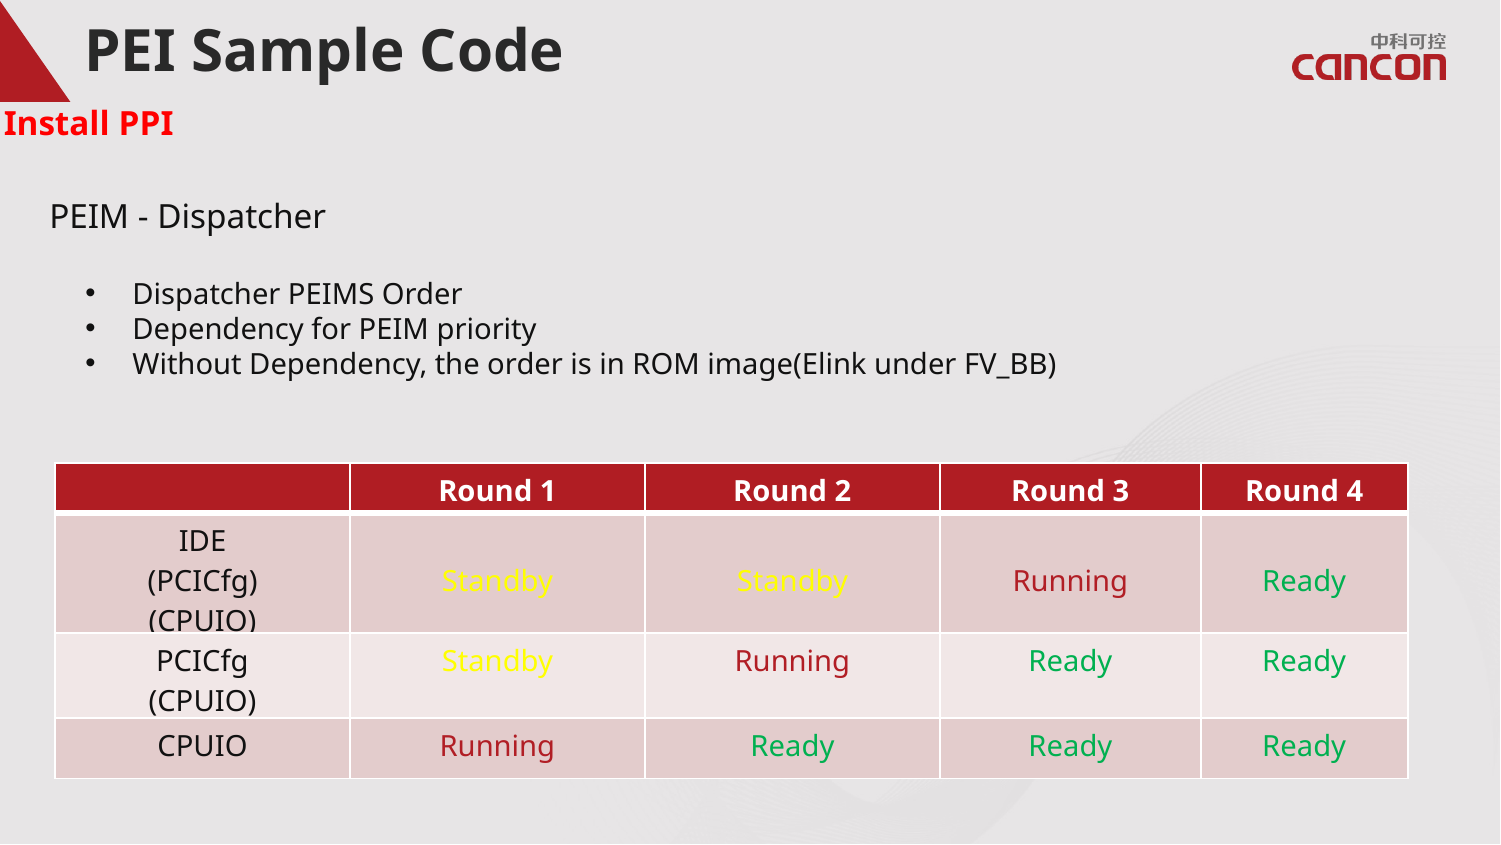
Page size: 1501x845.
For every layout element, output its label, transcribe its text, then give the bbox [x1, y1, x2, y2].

picture [0, 0, 1501, 844]
text_box PEIM - Dispatcher [34, 188, 596, 243]
table_cell Standby [351, 634, 644, 717]
table_header Round 1 [351, 464, 644, 510]
table_cell Standby [351, 516, 644, 632]
table_header Round 2 [646, 464, 939, 510]
table_cell Standby [646, 516, 939, 632]
text_box Dispatcher PEIMS Order Dependency for PEIM priority Without Dependency, the order is in ROM image(Elink under FV_BB) [70, 267, 1135, 423]
table_header Round 3 [941, 464, 1200, 510]
table_cell Running [941, 516, 1200, 632]
table_cell Ready [1202, 719, 1407, 778]
table_cell Ready [941, 634, 1200, 717]
table_header Round 4 [1202, 464, 1407, 510]
table_cell CPUIO [56, 719, 349, 778]
table_cell Running [646, 634, 939, 717]
title PEI Sample Code [73, 12, 1280, 93]
text_box Install PPI [0, 94, 396, 150]
table_header [56, 464, 349, 510]
table_cell Running [351, 719, 644, 778]
table_cell Ready [646, 719, 939, 778]
table_cell PCICfg (CPUIO) [56, 634, 349, 717]
table_cell Ready [1202, 516, 1407, 632]
table_cell IDE (PCICfg) (CPUIO) [56, 516, 349, 632]
table_cell Ready [941, 719, 1200, 778]
table_cell Ready [1202, 634, 1407, 717]
